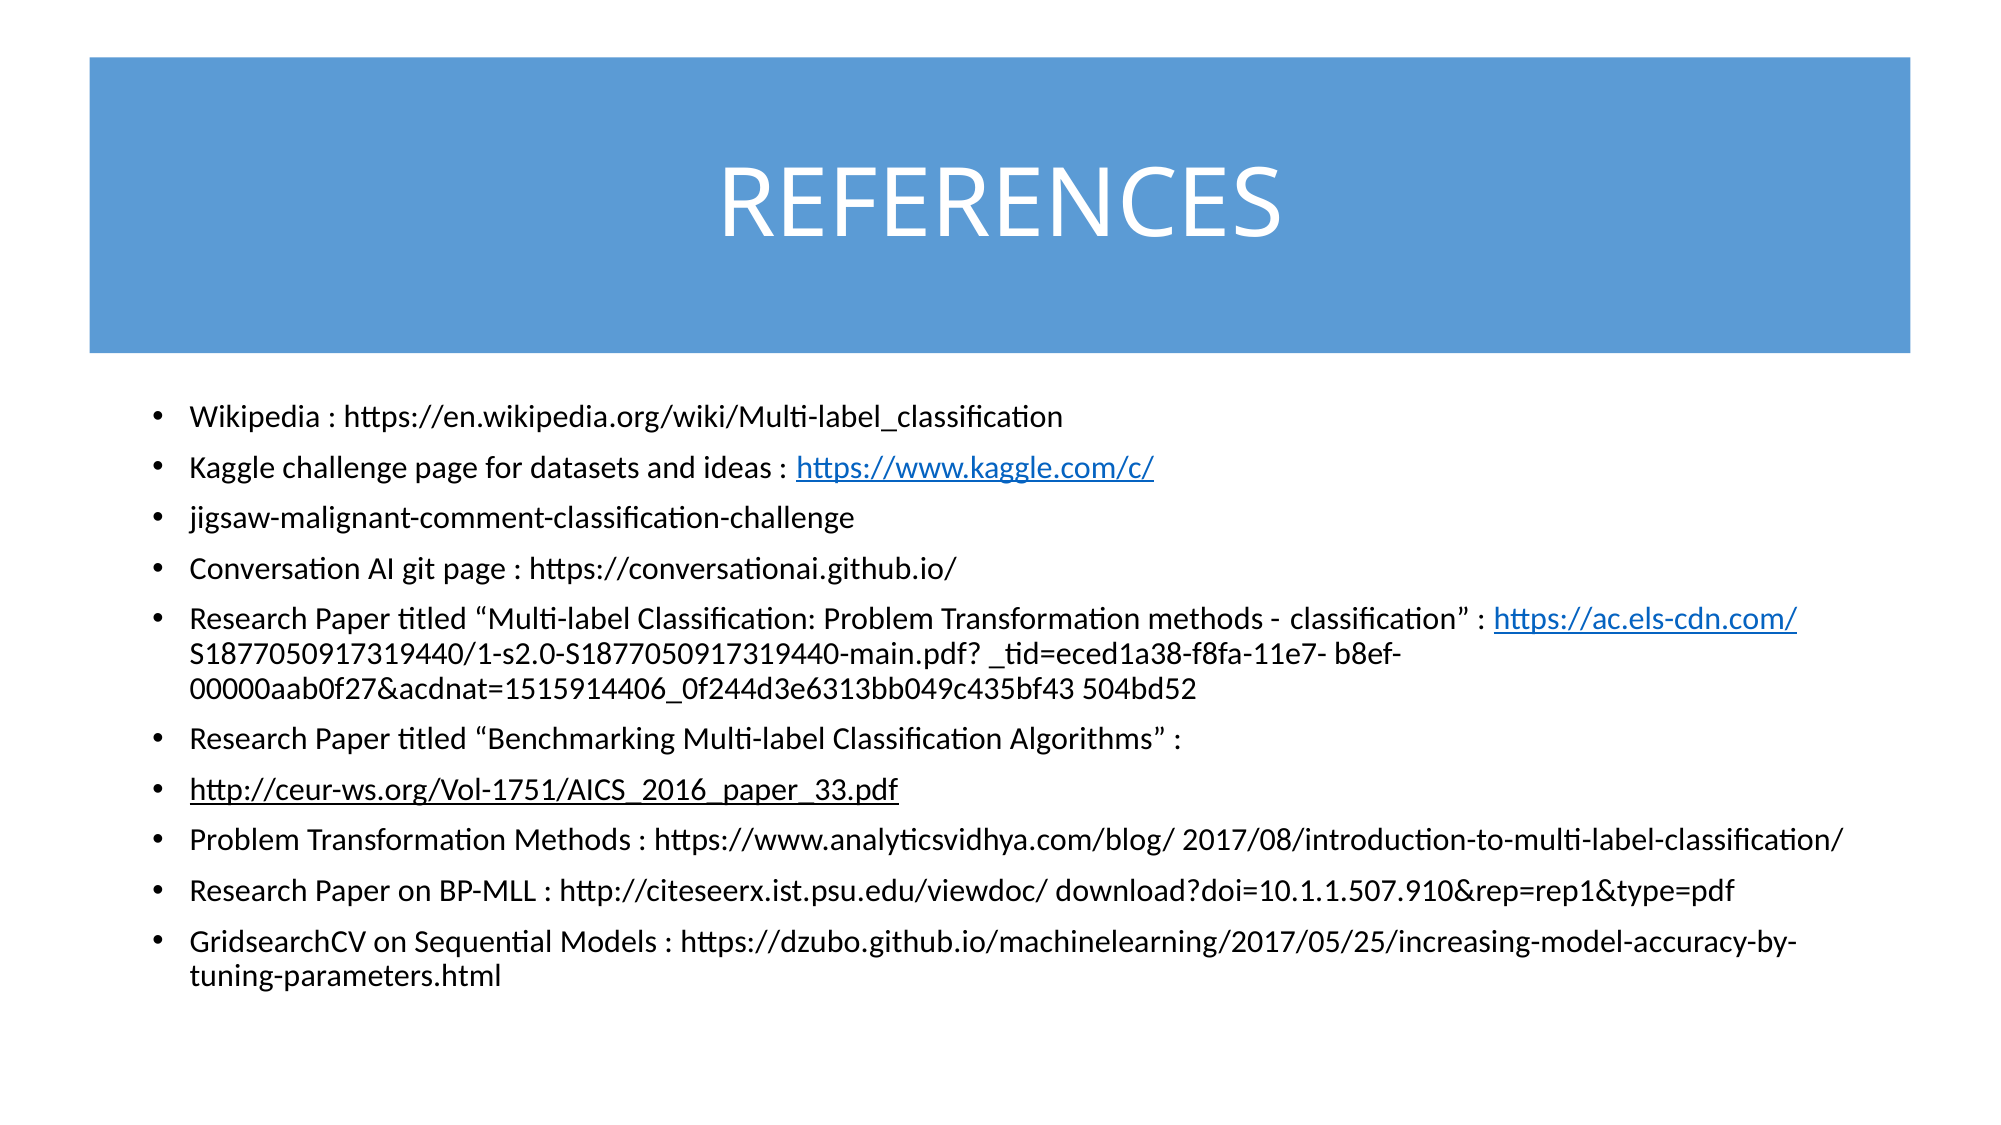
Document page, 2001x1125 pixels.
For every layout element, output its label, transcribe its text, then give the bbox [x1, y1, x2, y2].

text_box [89, 56, 1911, 354]
title REFERENCES [137, 96, 1863, 314]
list Wikipedia : https://en.wikipedia.org/wiki/Multi-label_classification Kaggle challenge page for datasets and ideas : https://www.kaggle.com/c/ jigsaw-malignant-comment-classification-challenge Conversation AI git page : https://conversationai.github.io/ Research Paper titled “Multi-label Classification: Problem Transformation methods - classification” : https://ac.els-cdn.com/ S1877050917319440/1-s2.0-S1877050917319440-main.pdf? _tid=eced1a38-f8fa-11e7- b8ef-00000aab0f27&acdnat=1515914406_0f244d3e6313bb049c435bf43 504bd52 Research Paper titled “Benchmarking Multi-label Classification Algorithms” : http://ceur-ws.org/Vol-1751/AICS_2016_paper_33.pdf Problem Transformation Methods : https://www.analyticsvidhya.com/blog/ 2017/08/introduction-to-multi-label-classification/ Research Paper on BP-MLL : http://citeseerx.ist.psu.edu/viewdoc/ download?doi=10.1.1.507.910&rep=rep1&type=pdf GridsearchCV on Sequential Models : https://dzubo.github.io/machinelearning/2017/05/25/increasing-model-accuracy-by-tuning-parameters.html [137, 392, 1863, 1014]
